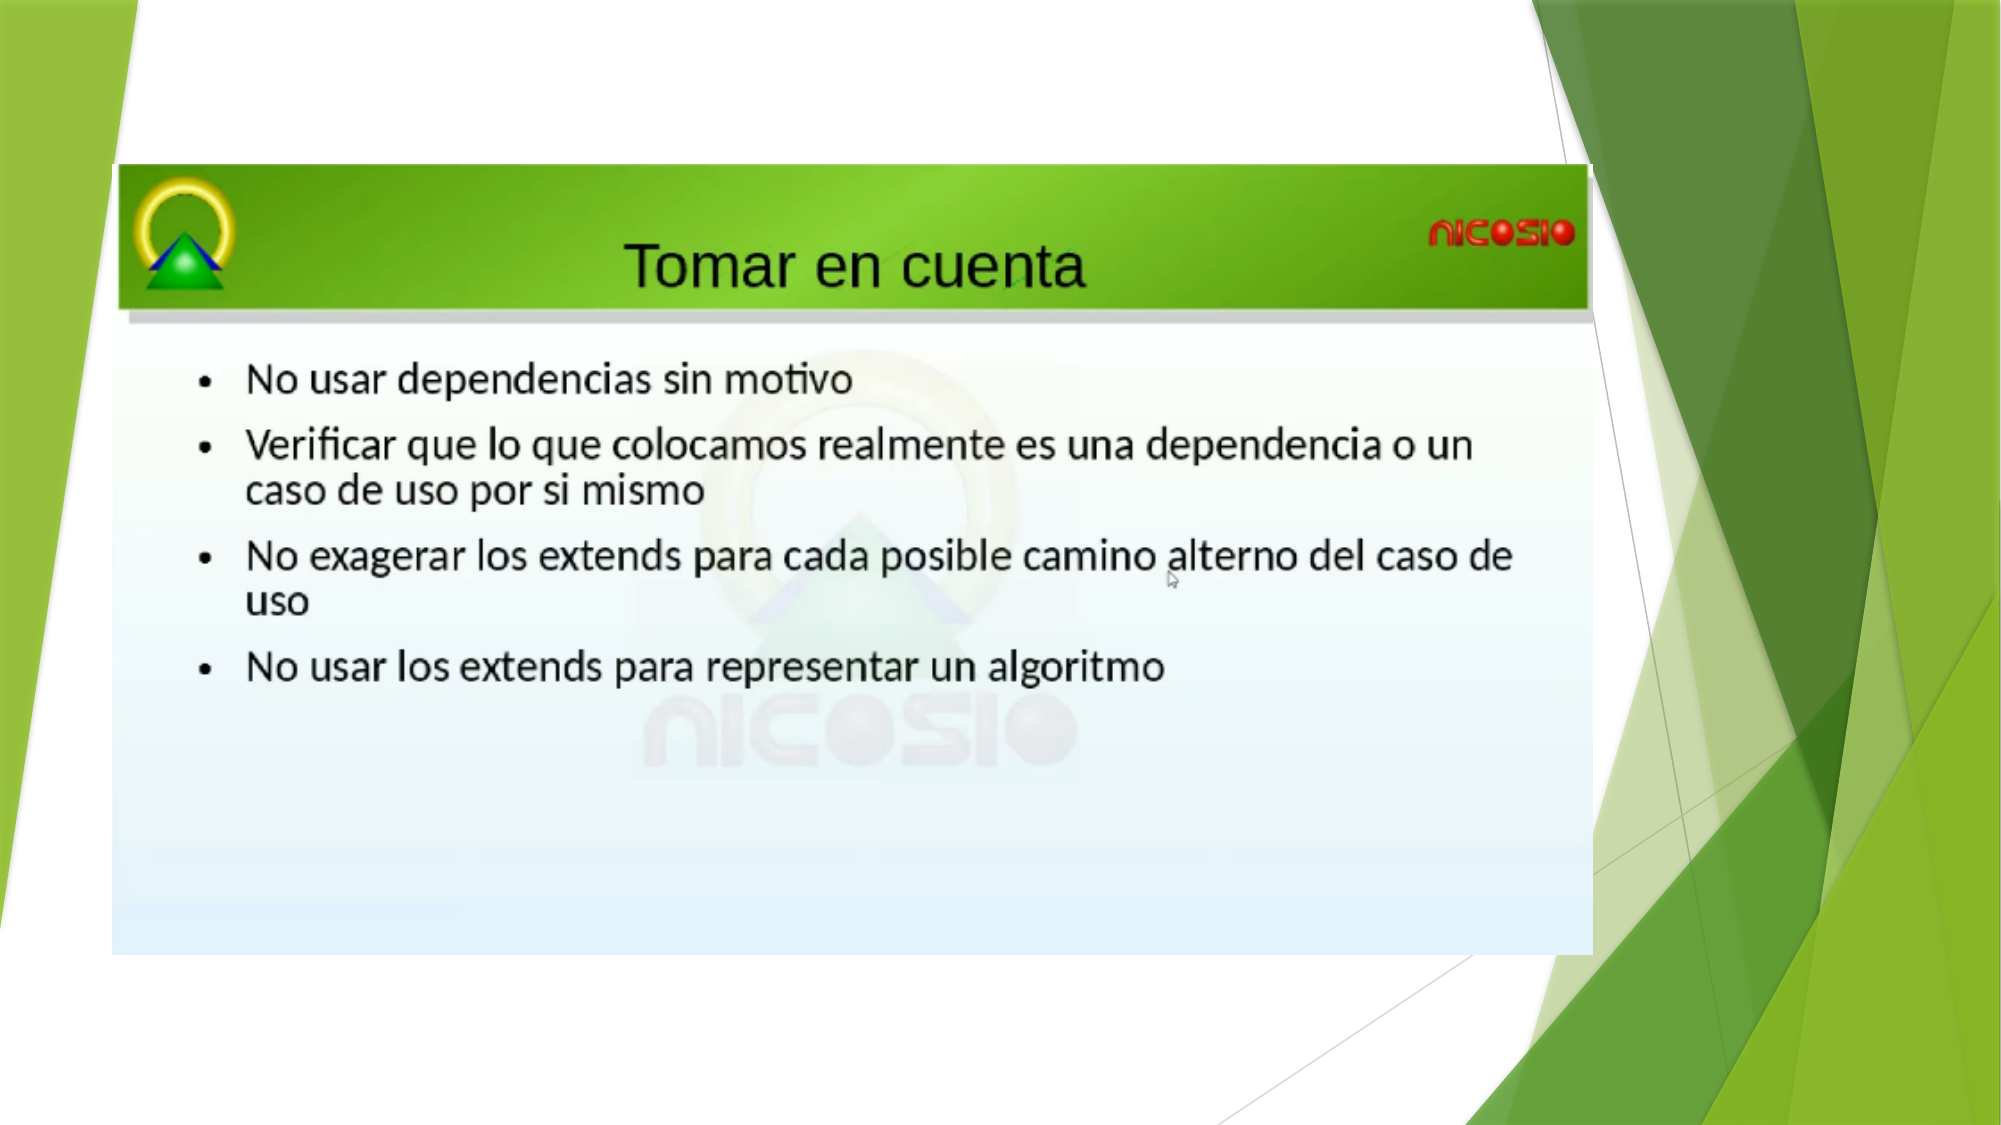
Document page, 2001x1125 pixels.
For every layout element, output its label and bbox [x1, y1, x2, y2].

picture [111, 163, 1594, 955]
